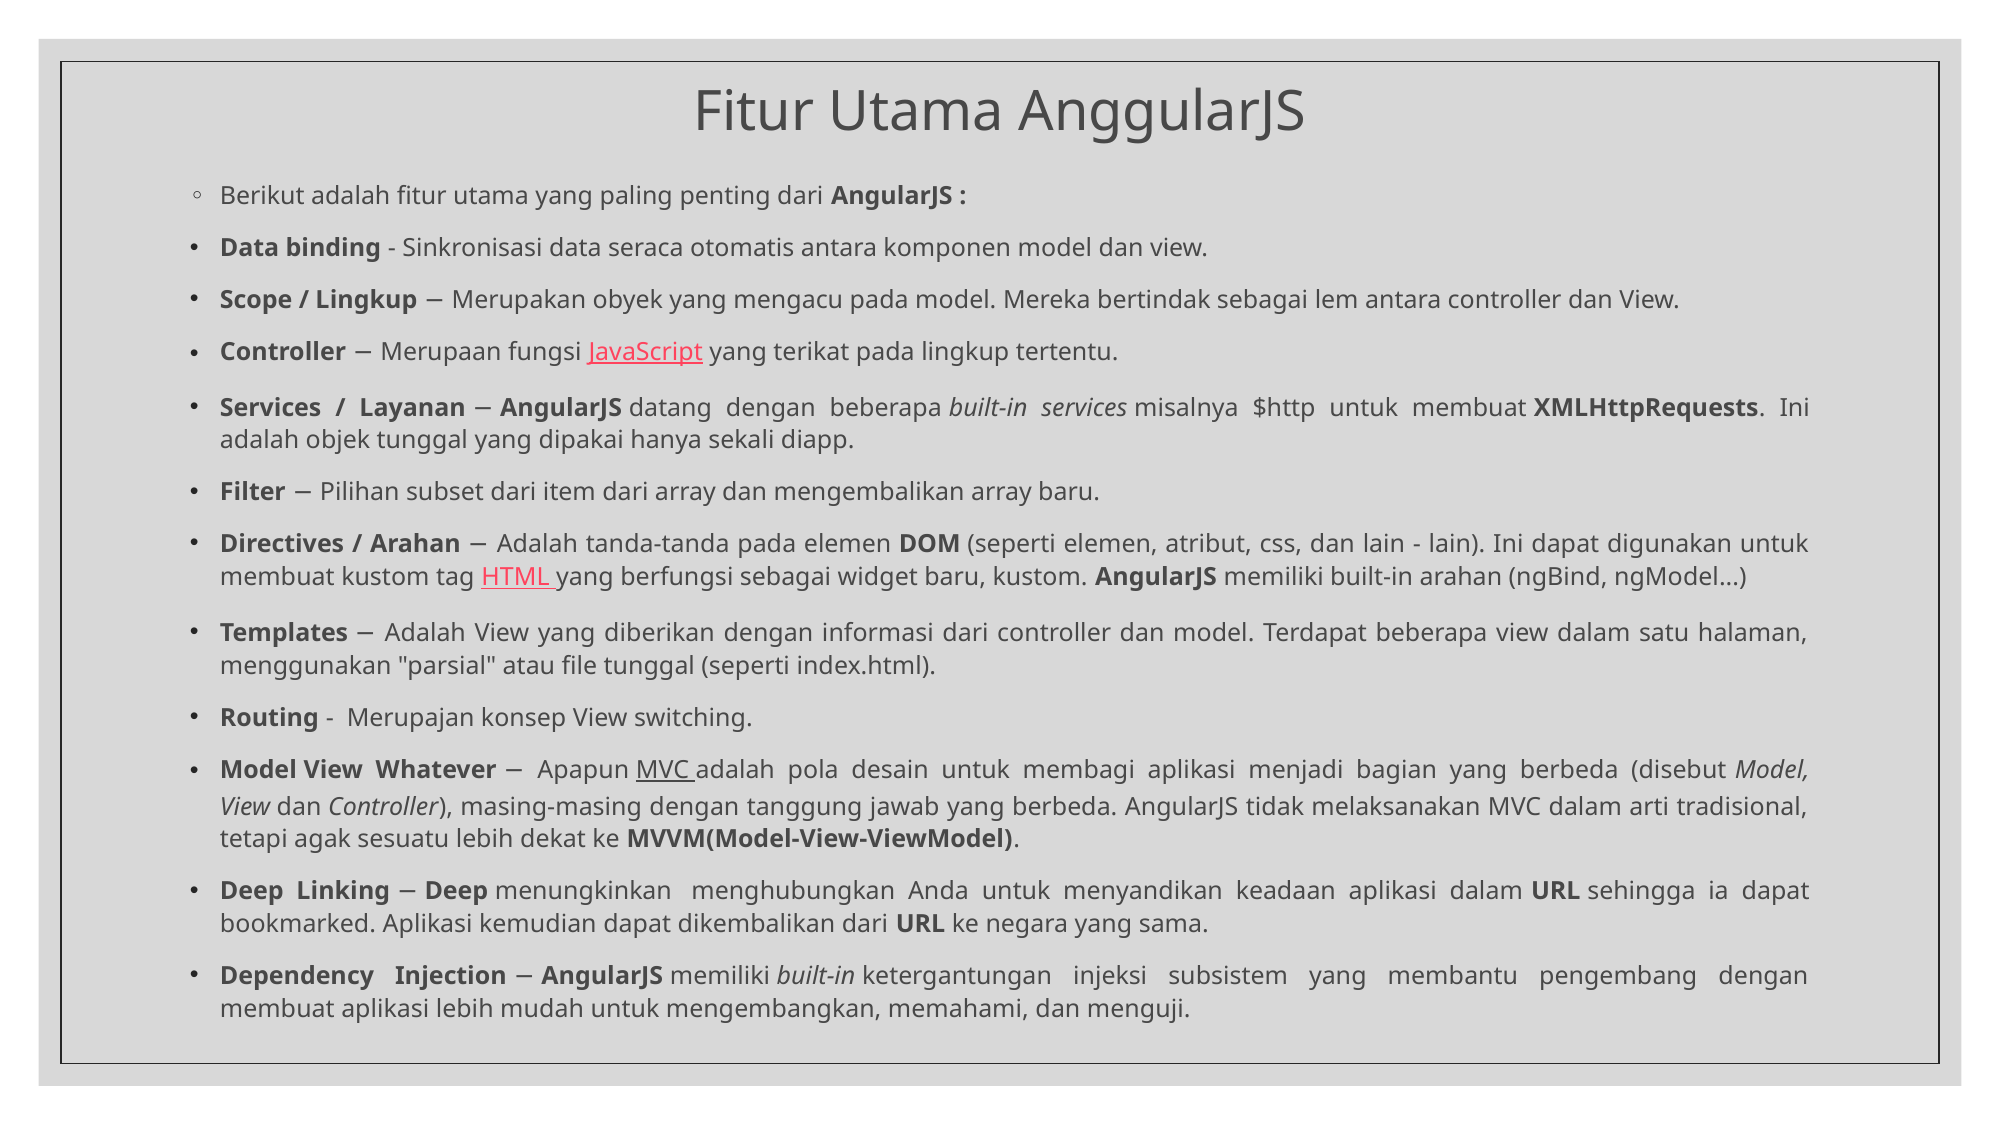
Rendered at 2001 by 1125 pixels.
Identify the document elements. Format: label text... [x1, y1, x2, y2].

list Berikut adalah fitur utama yang paling penting dari AngularJS : Data binding - Sinkronisasi data seraca otomatis antara komponen model dan view. Scope / Lingkup − Merupakan obyek yang mengacu pada model. Mereka bertindak sebagai lem antara controller dan View. Controller − Merupaan fungsi JavaScript yang terikat pada lingkup tertentu. Services / Layanan − AngularJS datang dengan beberapa built-in services misalnya $http untuk membuat XMLHttpRequests. Ini adalah objek tunggal yang dipakai hanya sekali diapp. Filter − Pilihan subset dari item dari array dan mengembalikan array baru. Directives / Arahan − Adalah tanda-tanda pada elemen DOM (seperti elemen, atribut, css, dan lain - lain). Ini dapat digunakan untuk membuat kustom tag HTML yang berfungsi sebagai widget baru, kustom. AngularJS memiliki built-in arahan (ngBind, ngModel...) Templates − Adalah View yang diberikan dengan informasi dari controller dan model. Terdapat beberapa view dalam satu halaman, menggunakan "parsial" atau file tunggal (seperti index.html). Routing - Merupajan konsep View switching. Model View Whatever − Apapun MVC adalah pola desain untuk membagi aplikasi menjadi bagian yang berbeda (disebut Model, View dan Controller), masing-masing dengan tanggung jawab yang berbeda. AngularJS tidak melaksanakan MVC dalam arti tradisional, tetapi agak sesuatu lebih dekat ke MVVM(Model-View-ViewModel). Deep Linking − Deep menungkinkan menghubungkan Anda untuk menyandikan keadaan aplikasi dalam URL sehingga ia dapat bookmarked. Aplikasi kemudian dapat dikembalikan dari URL ke negara yang sama. Dependency Injection − AngularJS memiliki built-in ketergantungan injeksi subsistem yang membantu pengembang dengan membuat aplikasi lebih mudah untuk mengembangkan, memahami, dan menguji. [174, 169, 1825, 801]
title Fitur Utama AnggularJS [174, 74, 1825, 169]
